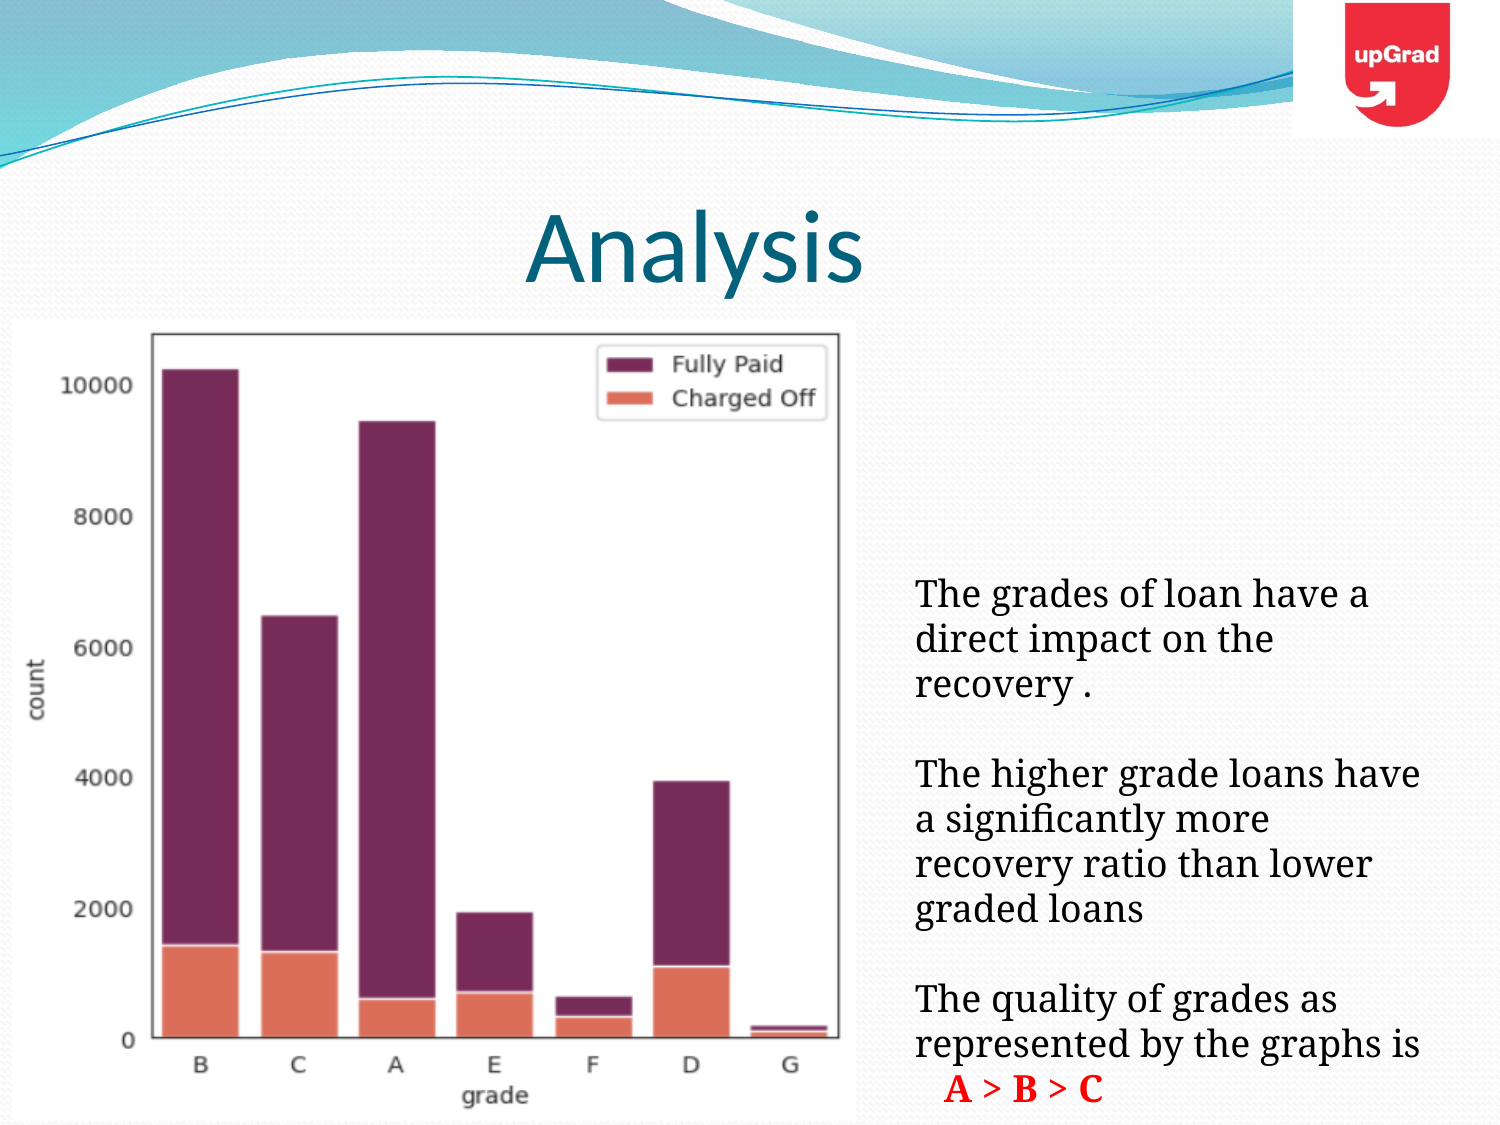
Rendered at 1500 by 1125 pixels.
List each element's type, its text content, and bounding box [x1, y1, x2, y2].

title Analysis [75, 115, 1438, 303]
picture [1293, 0, 1500, 138]
picture [12, 319, 855, 1121]
text_box The grades of loan have a direct impact on the recovery . The higher grade loans have a significantly more recovery ratio than lower graded loans The quality of grades as represented by the graphs is A > B > C [900, 562, 1450, 1118]
